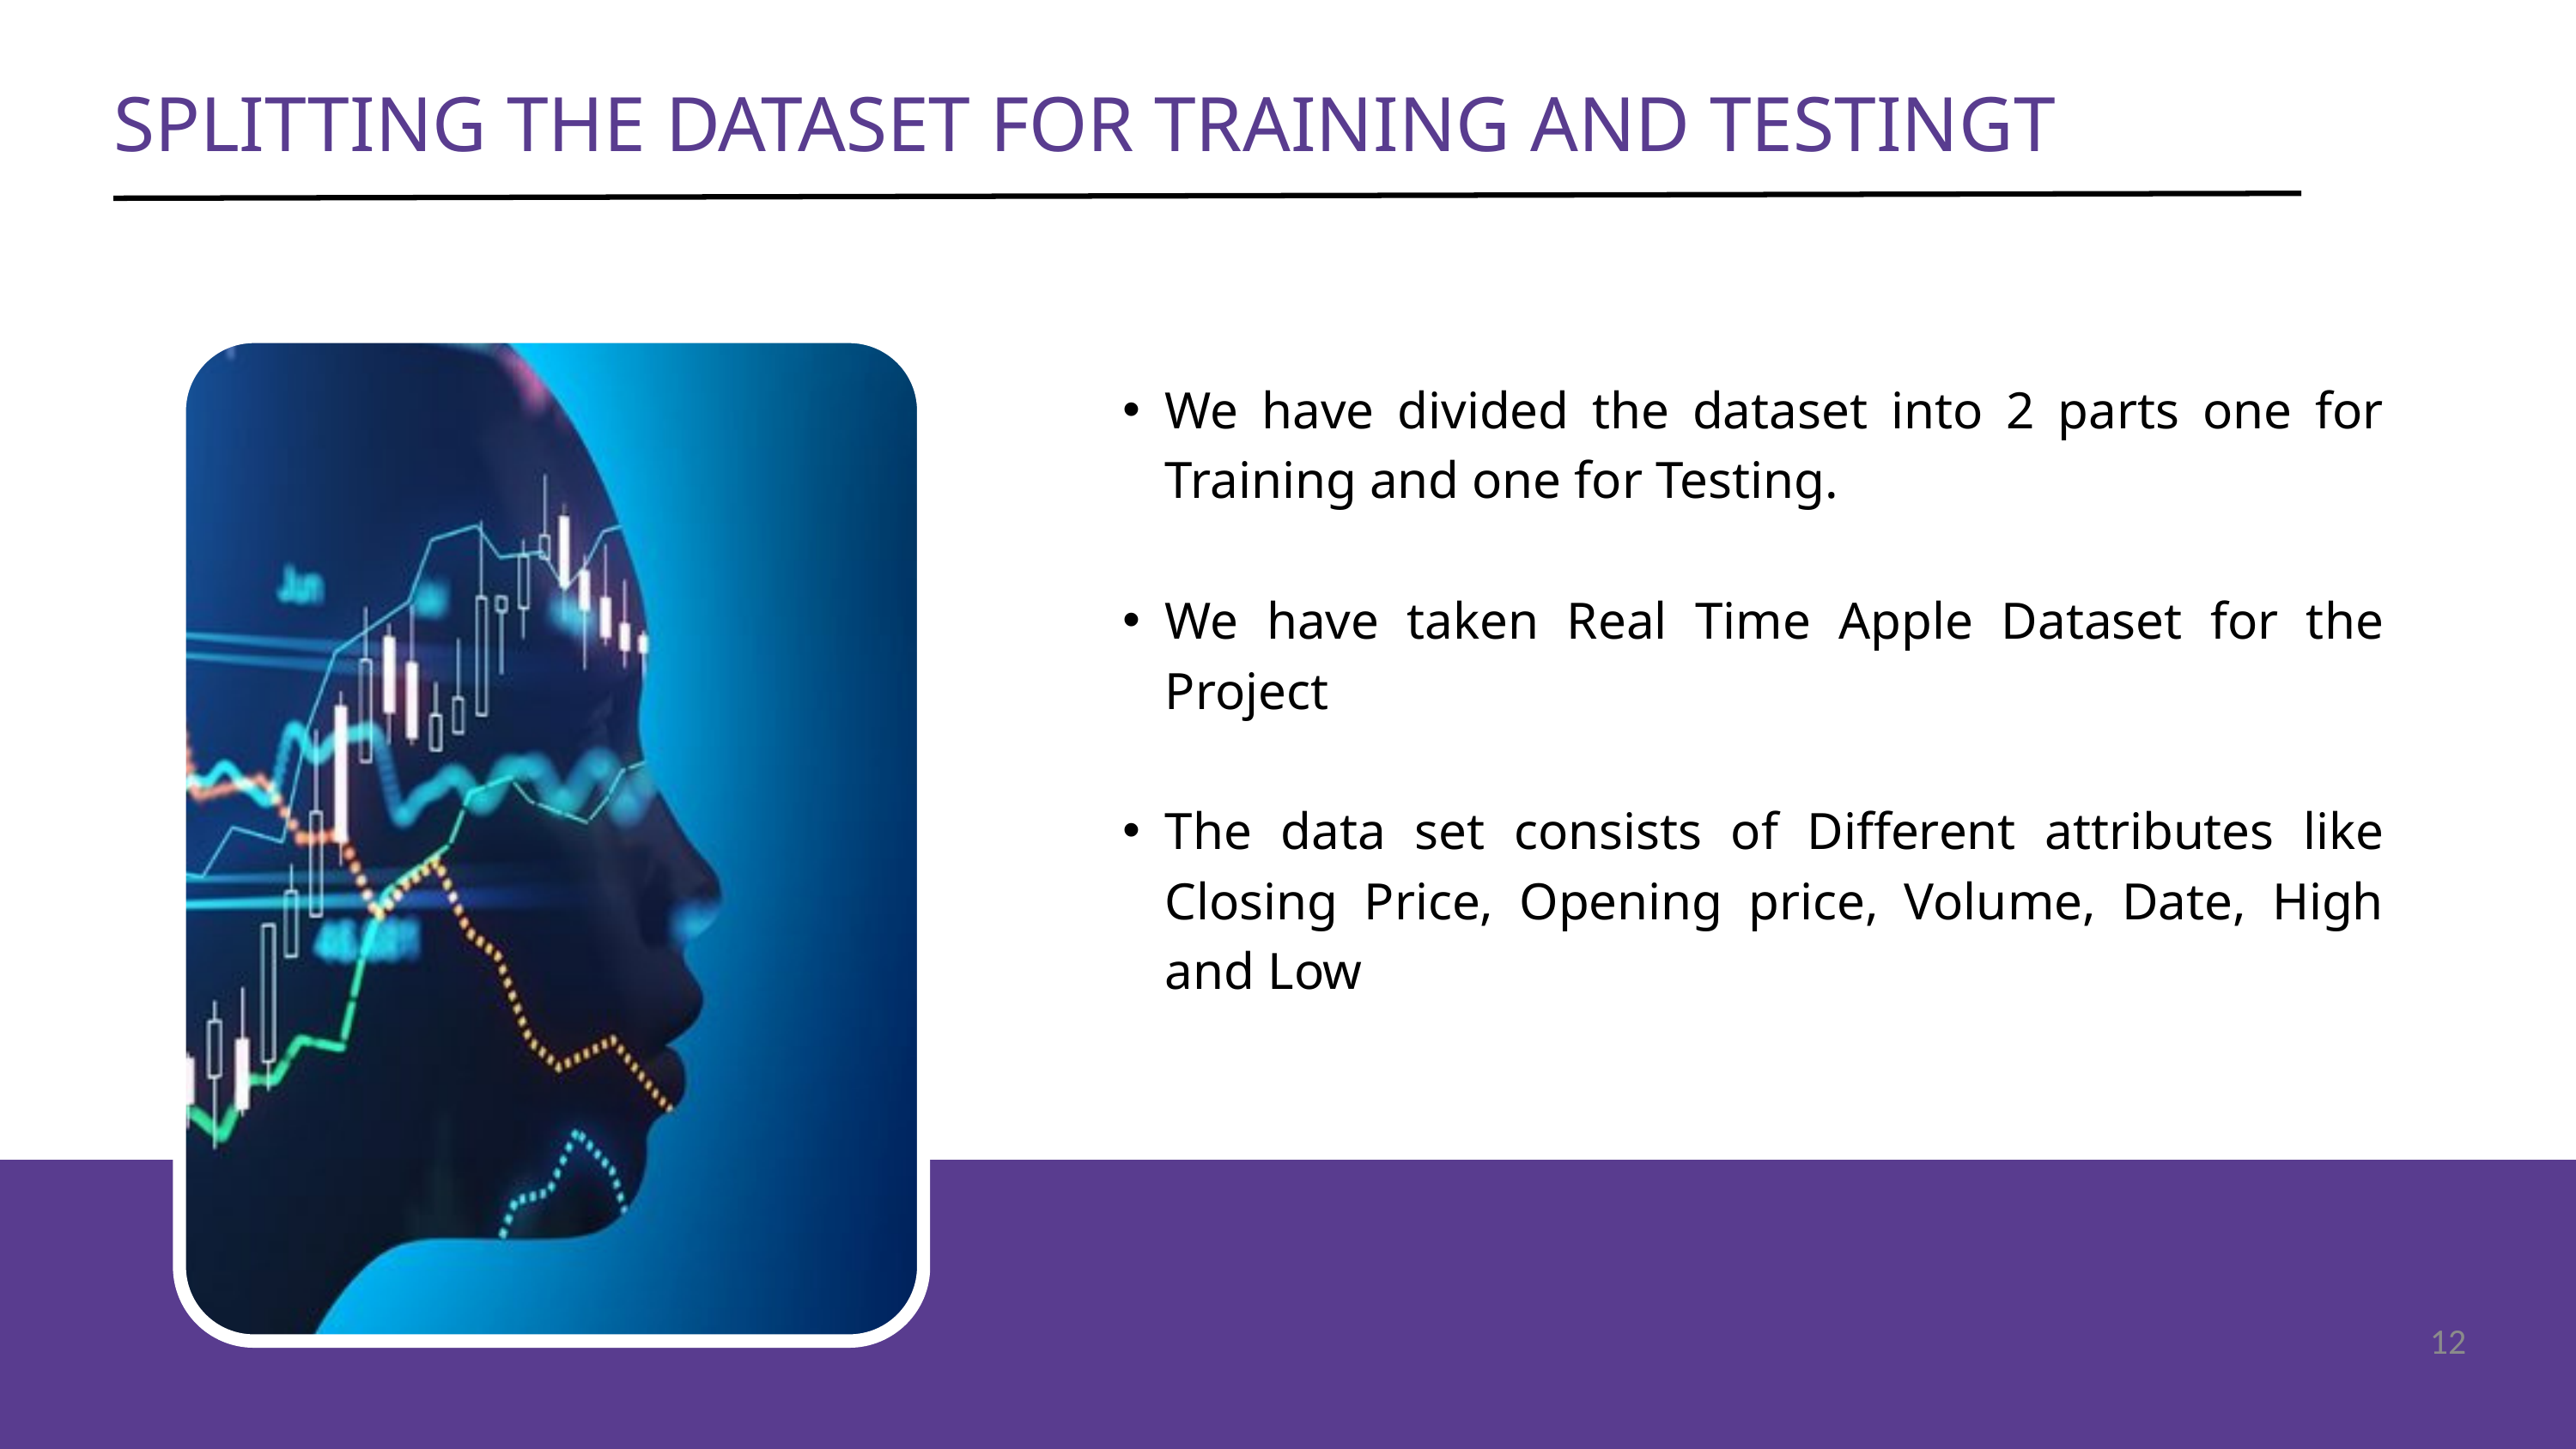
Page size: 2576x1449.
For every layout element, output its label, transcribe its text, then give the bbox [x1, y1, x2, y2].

slide_number 12 [2178, 1314, 2480, 1367]
text_box We have divided the dataset into 2 parts one for Training and one for Testing. We have taken Real Time Apple Dataset for the Project The data set consists of Different attributes like Closing Price, Opening price, Volume, Date, High and Low [1670, 368, 2385, 1070]
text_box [912, 246, 1664, 1449]
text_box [173, 330, 931, 1349]
text_box SPLITTING THE DATASET FOR TRAINING AND TESTINGT [113, 61, 2432, 167]
